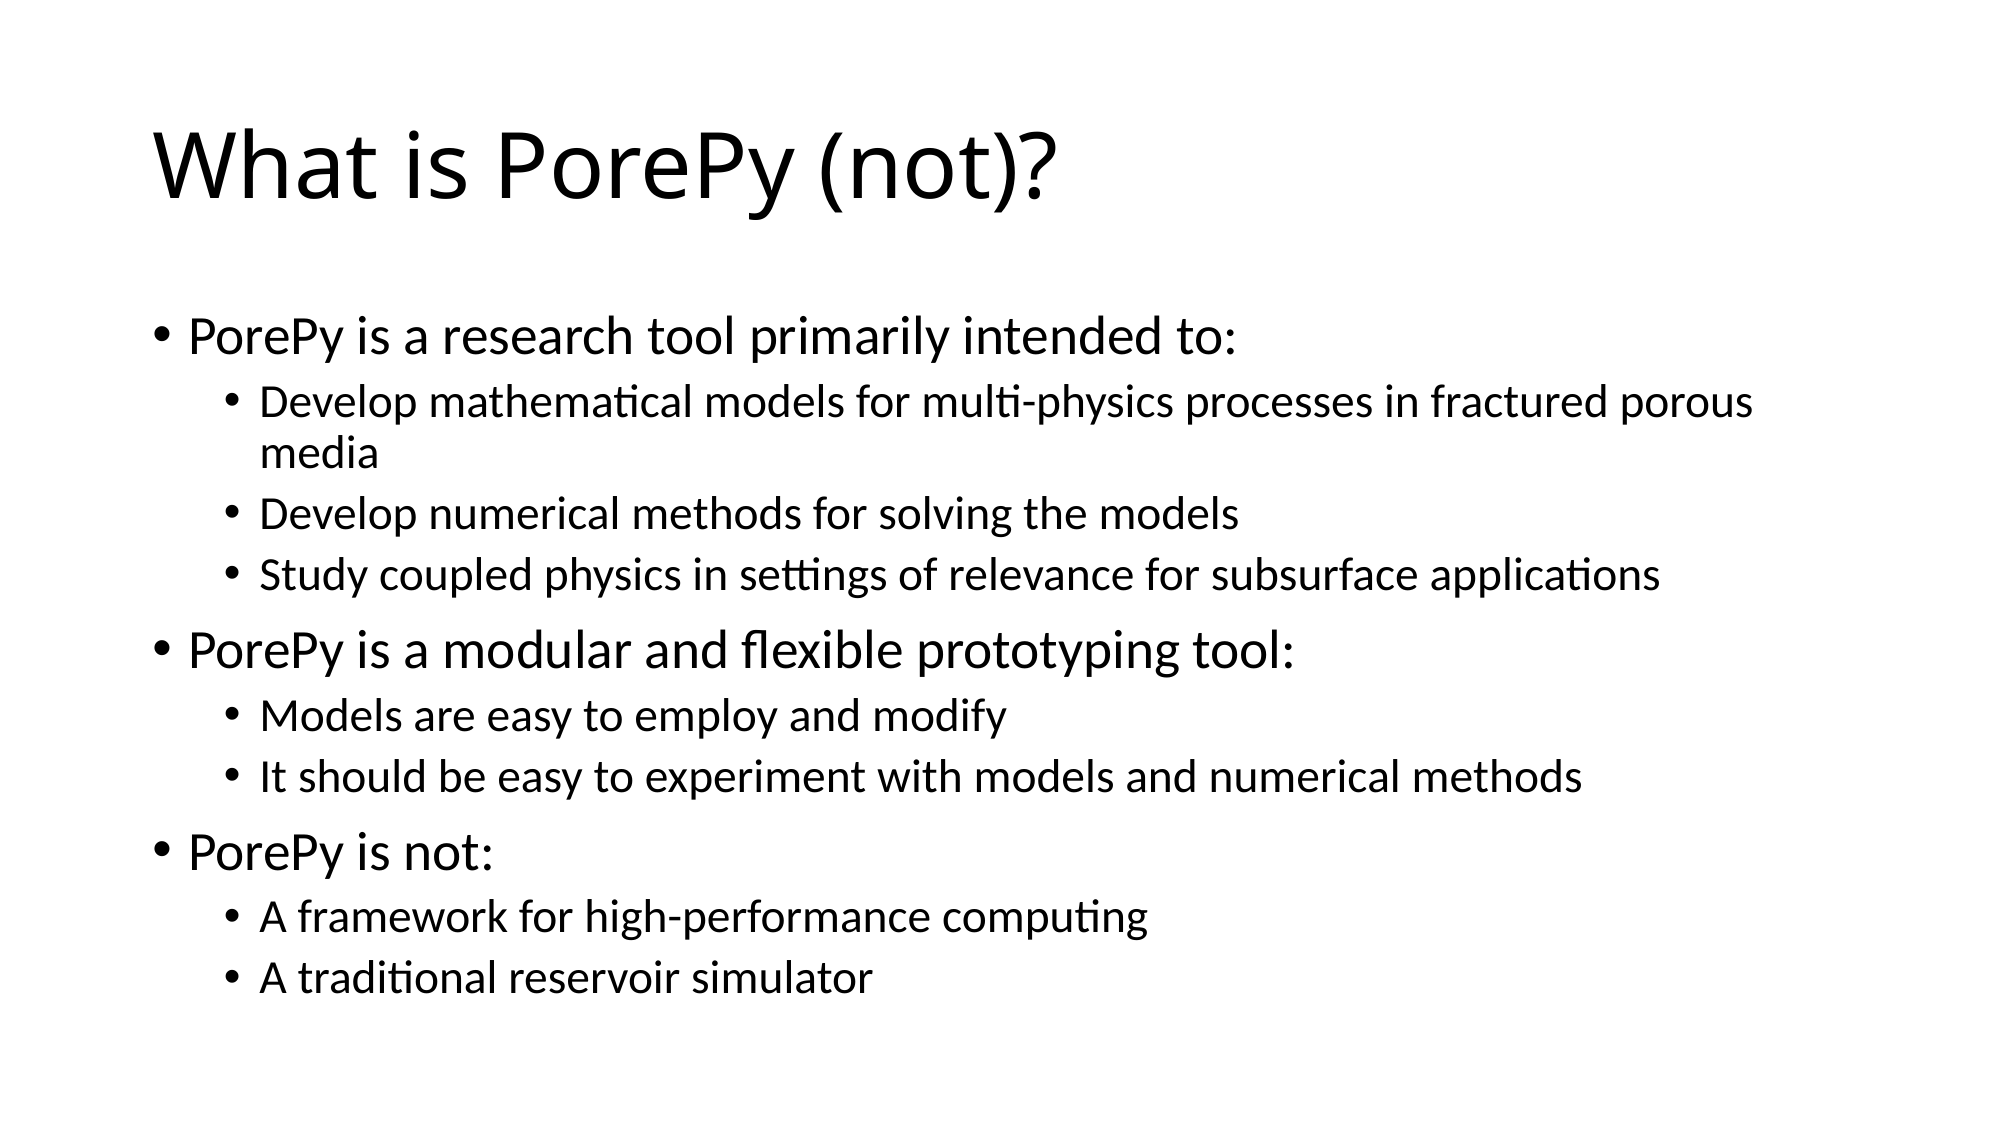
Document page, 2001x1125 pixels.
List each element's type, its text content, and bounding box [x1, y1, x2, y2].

list PorePy is a research tool primarily intended to: Develop mathematical models for multi-physics processes in fractured porous media Develop numerical methods for solving the models Study coupled physics in settings of relevance for subsurface applications PorePy is a modular and flexible prototyping tool: Models are easy to employ and modify It should be easy to experiment with models and numerical methods PorePy is not: A framework for high-performance computing A traditional reservoir simulator [137, 299, 1863, 1014]
title What is PorePy (not)? [137, 59, 1863, 278]
